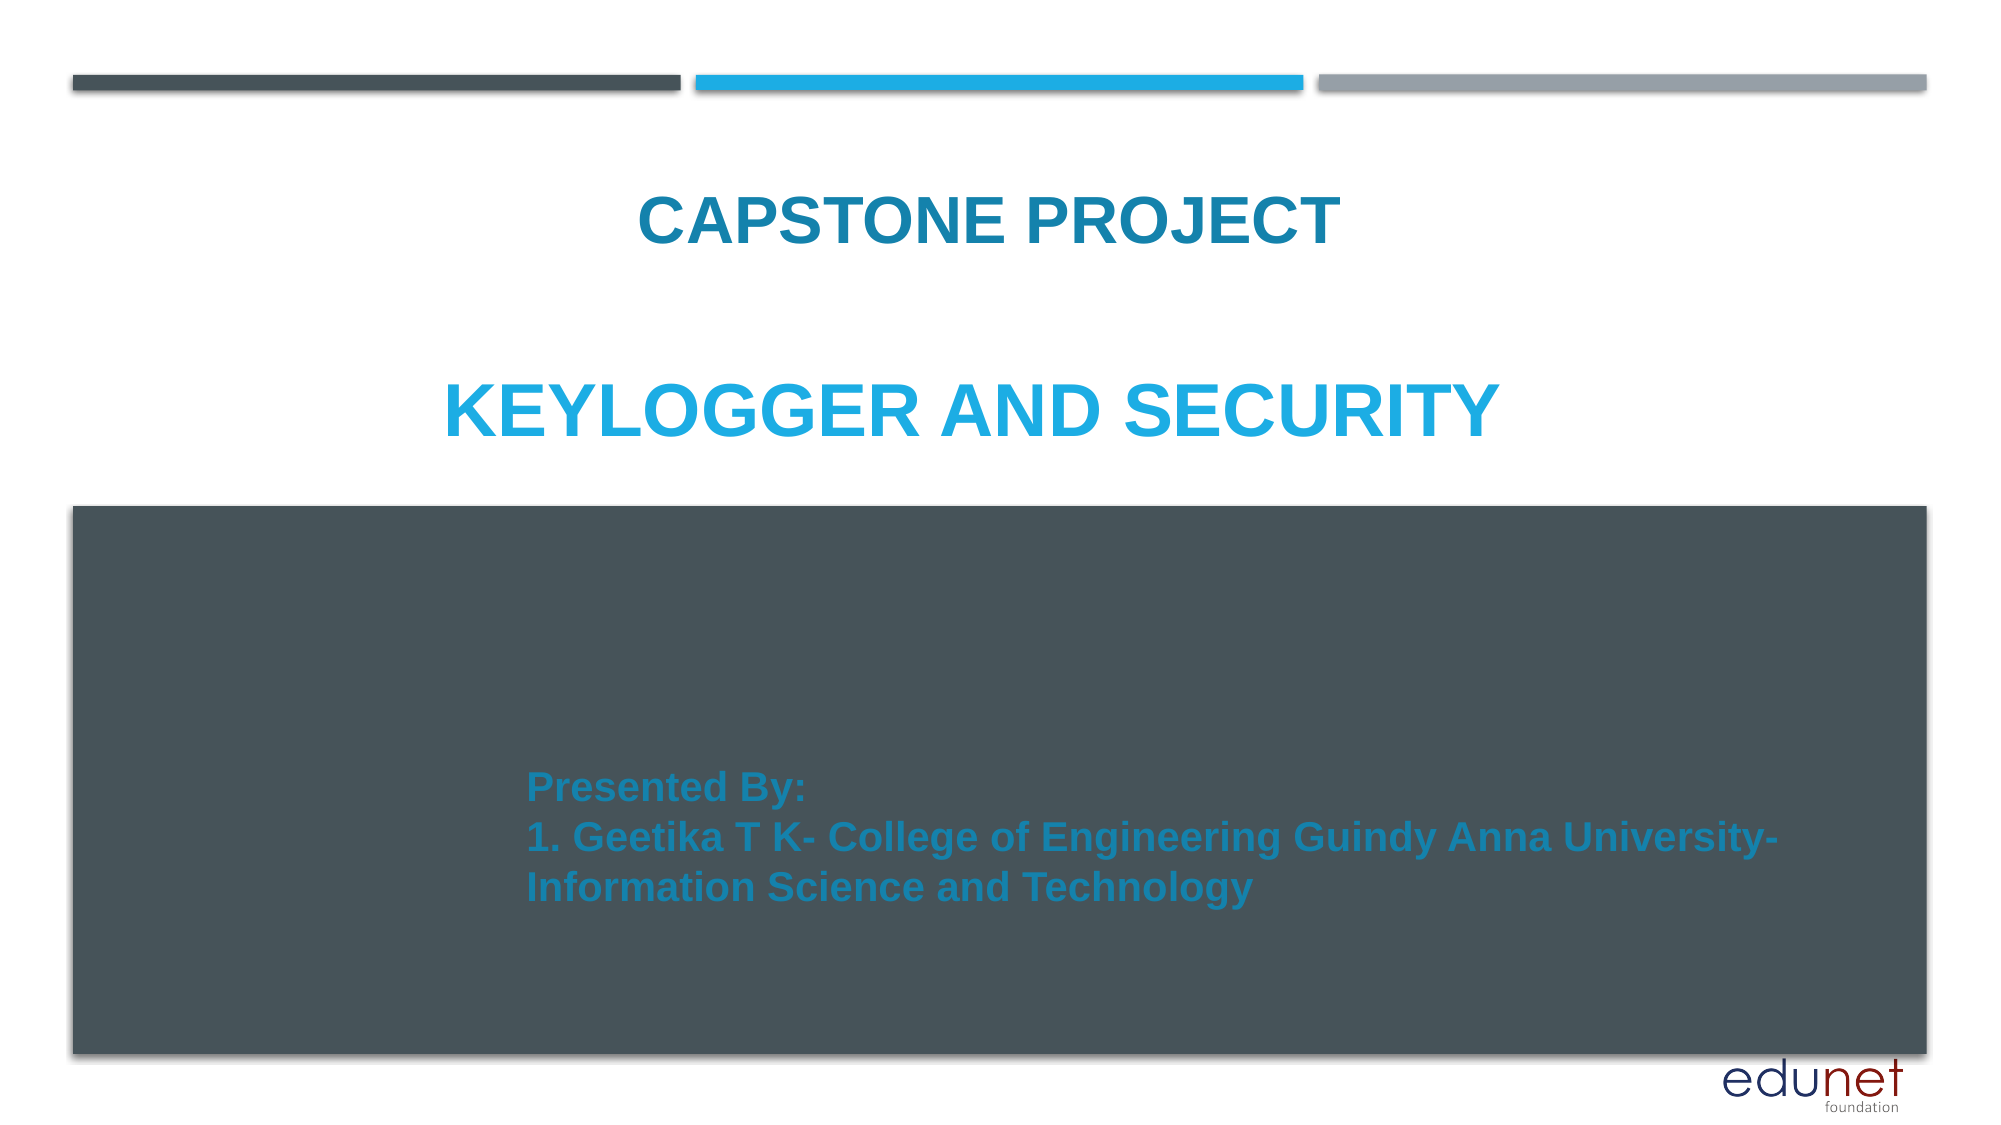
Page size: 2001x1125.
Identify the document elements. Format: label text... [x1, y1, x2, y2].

title Keylogger and security [222, 298, 1723, 460]
text_box CAPSTONE PROJECT [0, 169, 2000, 265]
picture [1719, 1056, 1905, 1116]
text_box Presented By: 1. Geetika T K- College of Engineering Guindy Anna University-Information Science and Technology [511, 752, 1821, 918]
